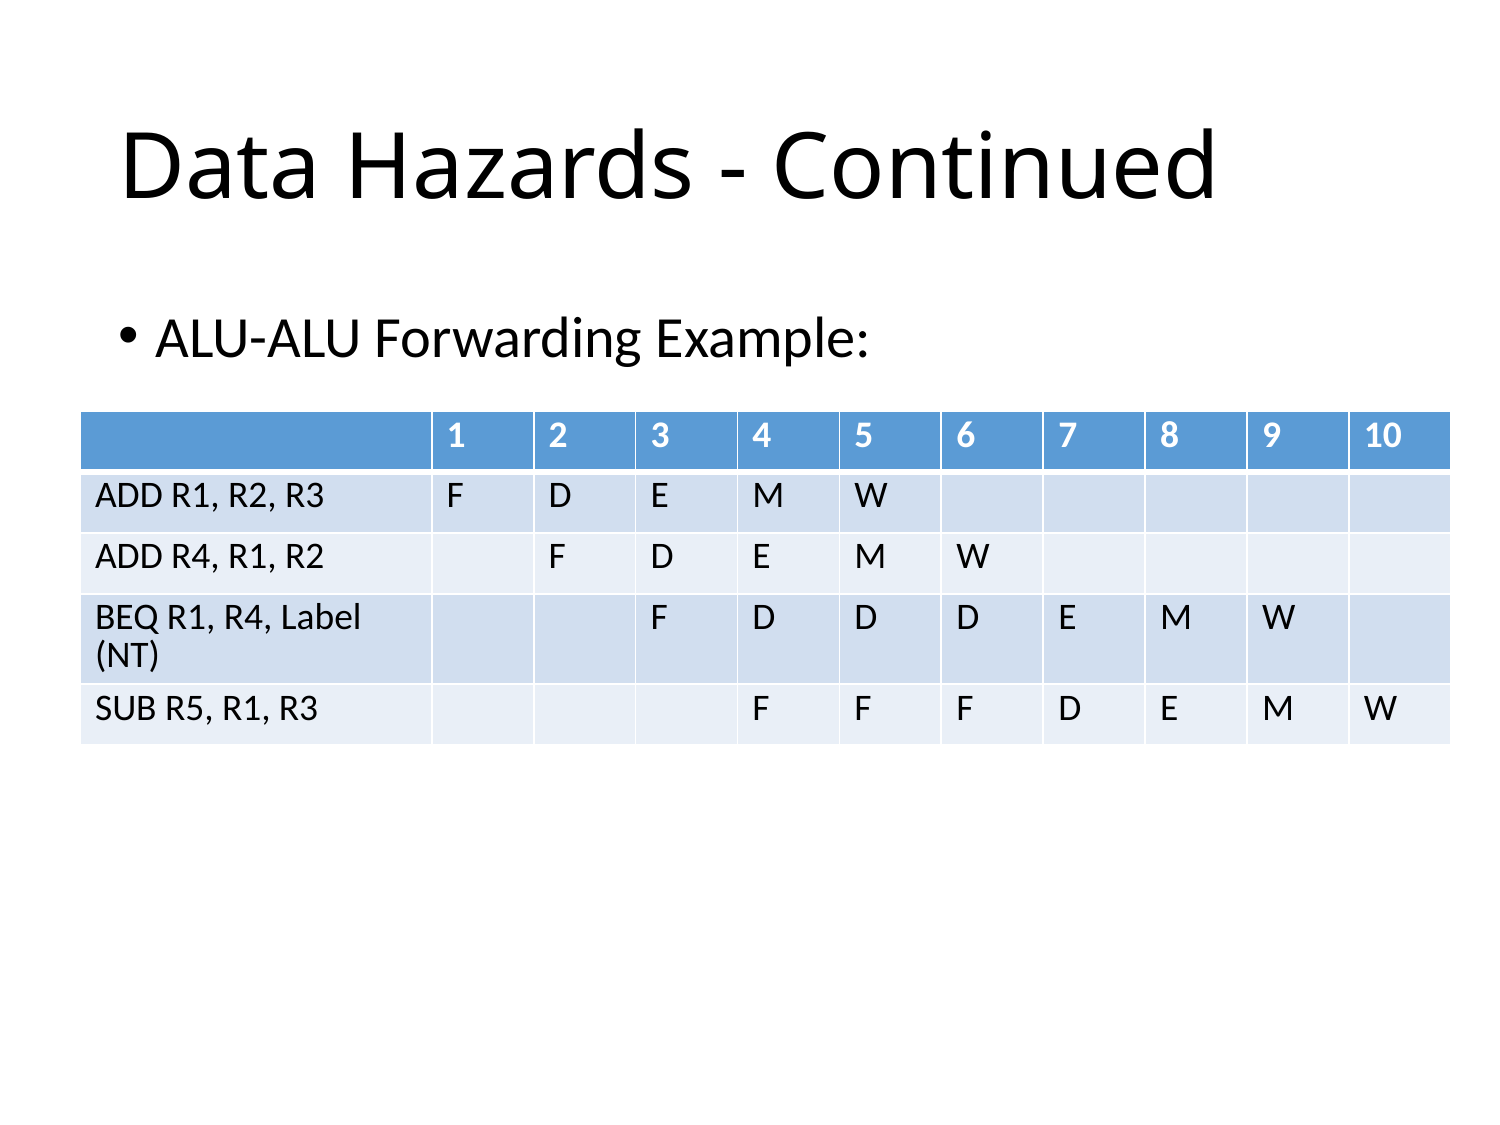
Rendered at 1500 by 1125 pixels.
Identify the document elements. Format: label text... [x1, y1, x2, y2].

table_cell E [1044, 595, 1144, 683]
table_cell D [636, 534, 737, 593]
table_cell W [1350, 685, 1450, 744]
table_header 5 [840, 412, 940, 469]
table_cell [1350, 475, 1450, 532]
table_header 8 [1146, 412, 1246, 469]
table_header 6 [942, 412, 1042, 469]
table_cell BEQ R1, R4, Label (NT) [81, 595, 431, 683]
table_cell F [738, 685, 839, 744]
table_cell [1044, 534, 1144, 593]
table_cell F [840, 685, 940, 744]
table_cell F [942, 685, 1042, 744]
table_cell [535, 685, 635, 744]
table_cell F [535, 534, 635, 593]
table_header 2 [535, 412, 635, 469]
table_cell D [1044, 685, 1144, 744]
table_cell E [1146, 685, 1246, 744]
table_cell ADD R1, R2, R3 [81, 475, 431, 532]
table_cell [1146, 475, 1246, 532]
title Data Hazards - Continued [103, 59, 1397, 278]
table_cell [433, 595, 533, 683]
table_header 7 [1044, 412, 1144, 469]
table_cell [1350, 595, 1450, 683]
table_cell F [636, 595, 737, 683]
table_header 4 [738, 412, 839, 469]
table_cell W [1248, 595, 1348, 683]
list ALU-ALU Forwarding Example: [103, 299, 1397, 390]
table_cell [1350, 534, 1450, 593]
table_cell D [535, 475, 635, 532]
table_cell D [738, 595, 839, 683]
table_cell M [840, 534, 940, 593]
table_header 10 [1350, 412, 1450, 469]
table_cell D [840, 595, 940, 683]
table_cell F [433, 475, 533, 532]
table_cell [1248, 534, 1348, 593]
table_cell [1248, 475, 1348, 532]
table_cell [433, 685, 533, 744]
table_cell D [942, 595, 1042, 683]
table_cell E [738, 534, 839, 593]
table_cell M [738, 475, 839, 532]
table_header 3 [636, 412, 737, 469]
table_cell SUB R5, R1, R3 [81, 685, 431, 744]
table_cell [1146, 534, 1246, 593]
table_cell [433, 534, 533, 593]
table_cell [942, 475, 1042, 532]
table_cell W [840, 475, 940, 532]
table_header [81, 412, 431, 469]
table_cell M [1146, 595, 1246, 683]
table_cell W [942, 534, 1042, 593]
table_cell E [636, 475, 737, 532]
table_cell M [1248, 685, 1348, 744]
table_cell [636, 685, 737, 744]
table_cell [535, 595, 635, 683]
table_header 1 [433, 412, 533, 469]
table_header 9 [1248, 412, 1348, 469]
table_cell [1044, 475, 1144, 532]
table_cell ADD R4, R1, R2 [81, 534, 431, 593]
